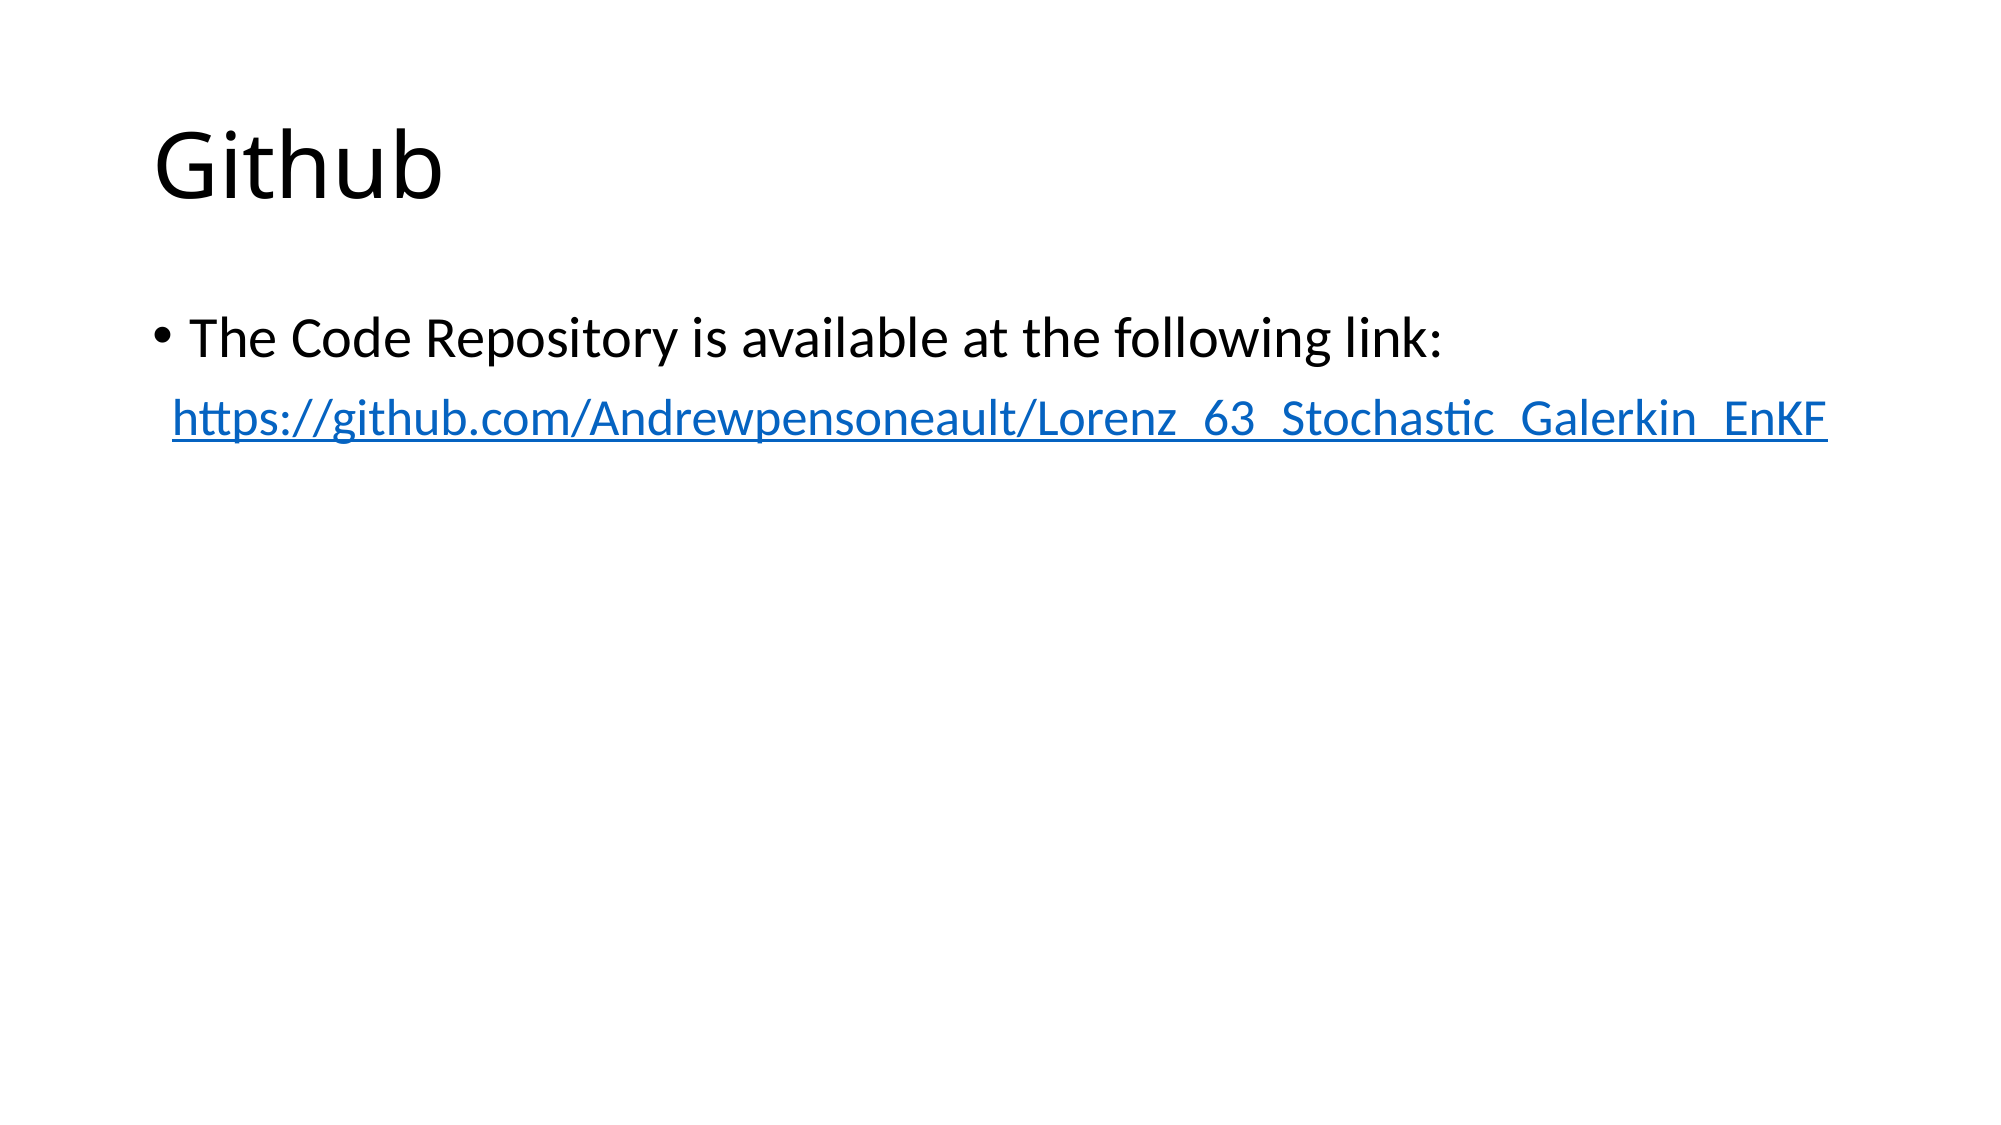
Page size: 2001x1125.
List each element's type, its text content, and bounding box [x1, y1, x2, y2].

title Github [137, 59, 1863, 278]
list The Code Repository is available at the following link: https://github.com/Andrewpensoneault/Lorenz_63_Stochastic_Galerkin_EnKF [137, 299, 1863, 1014]
